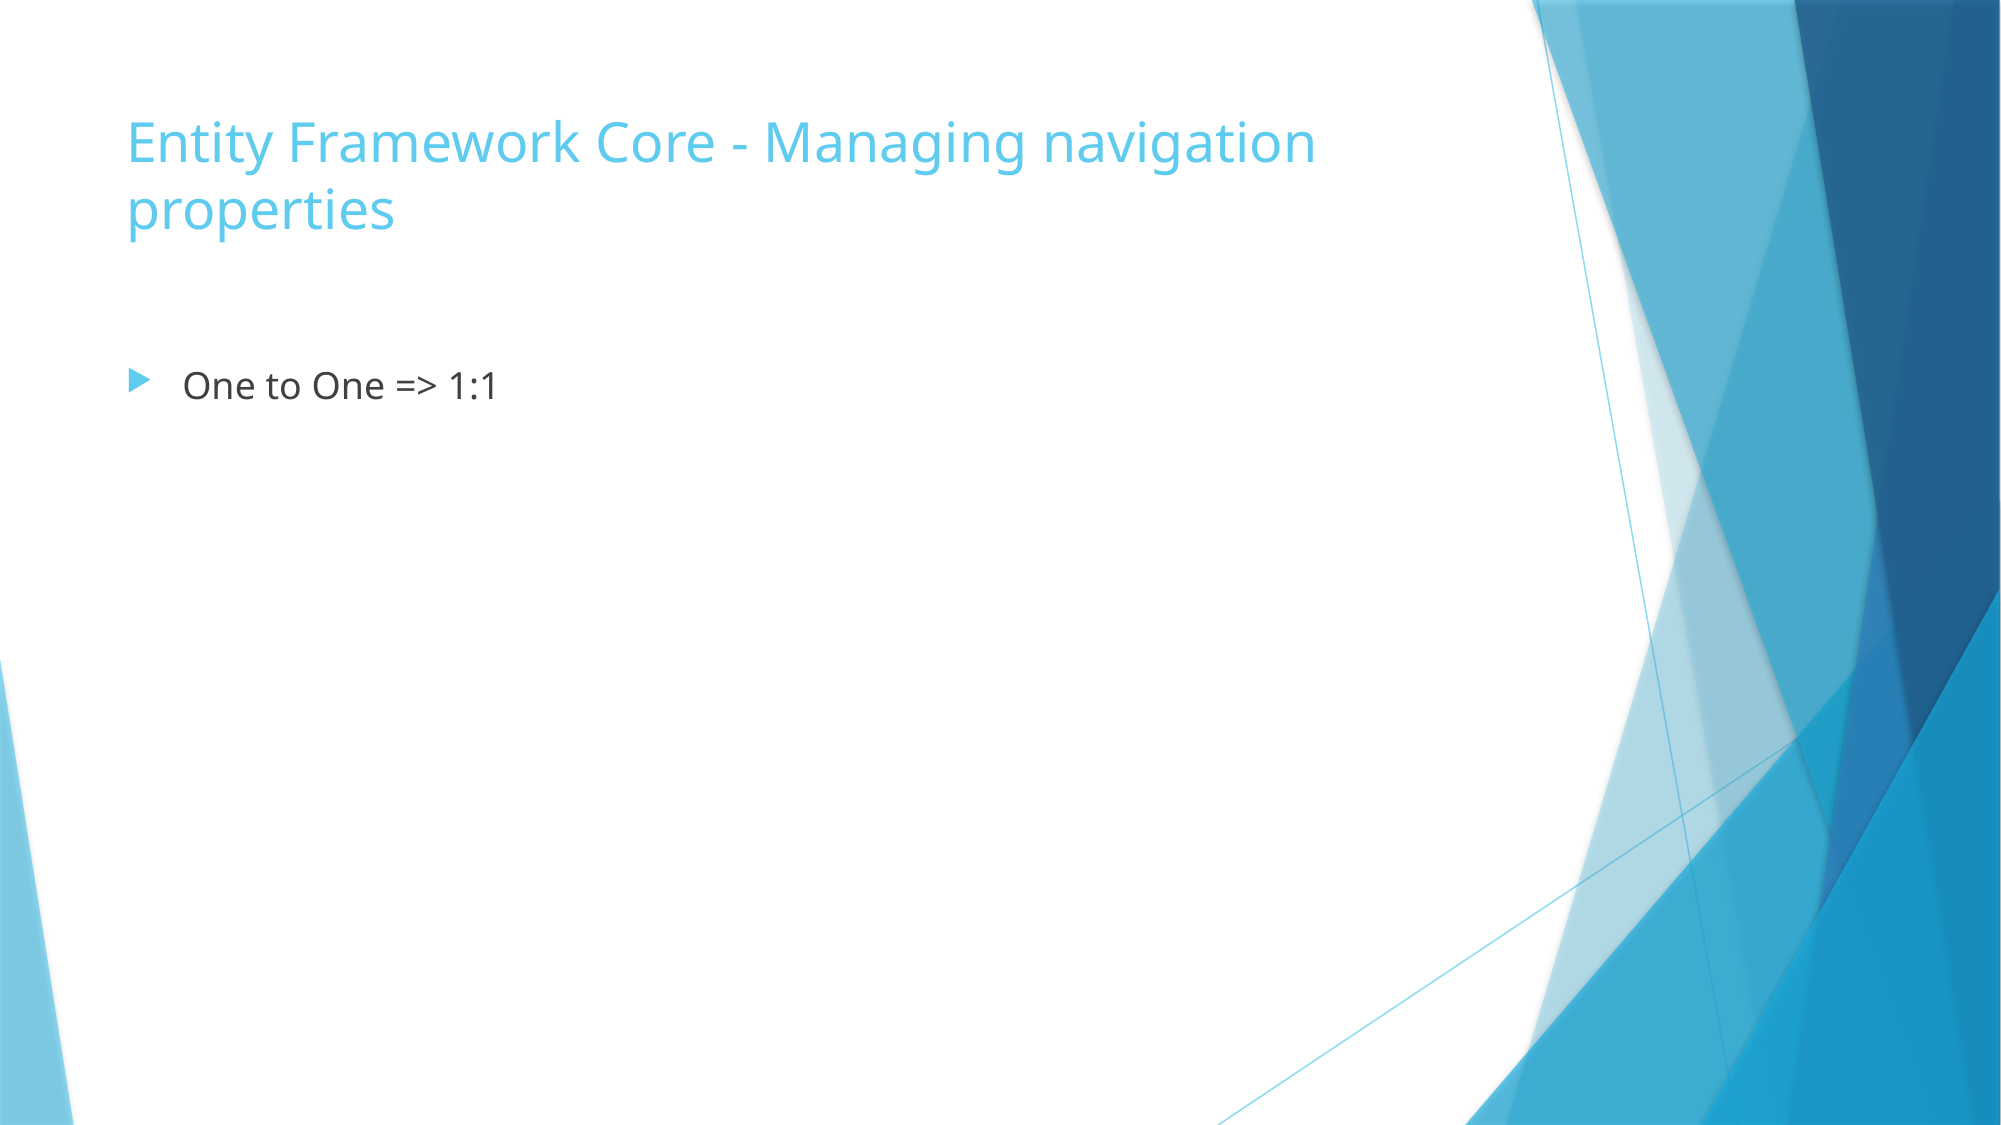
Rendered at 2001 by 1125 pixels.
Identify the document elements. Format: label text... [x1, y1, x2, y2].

list One to One => 1:1 [111, 354, 1522, 992]
title Entity Framework Core - Managing navigation properties [111, 99, 1522, 317]
